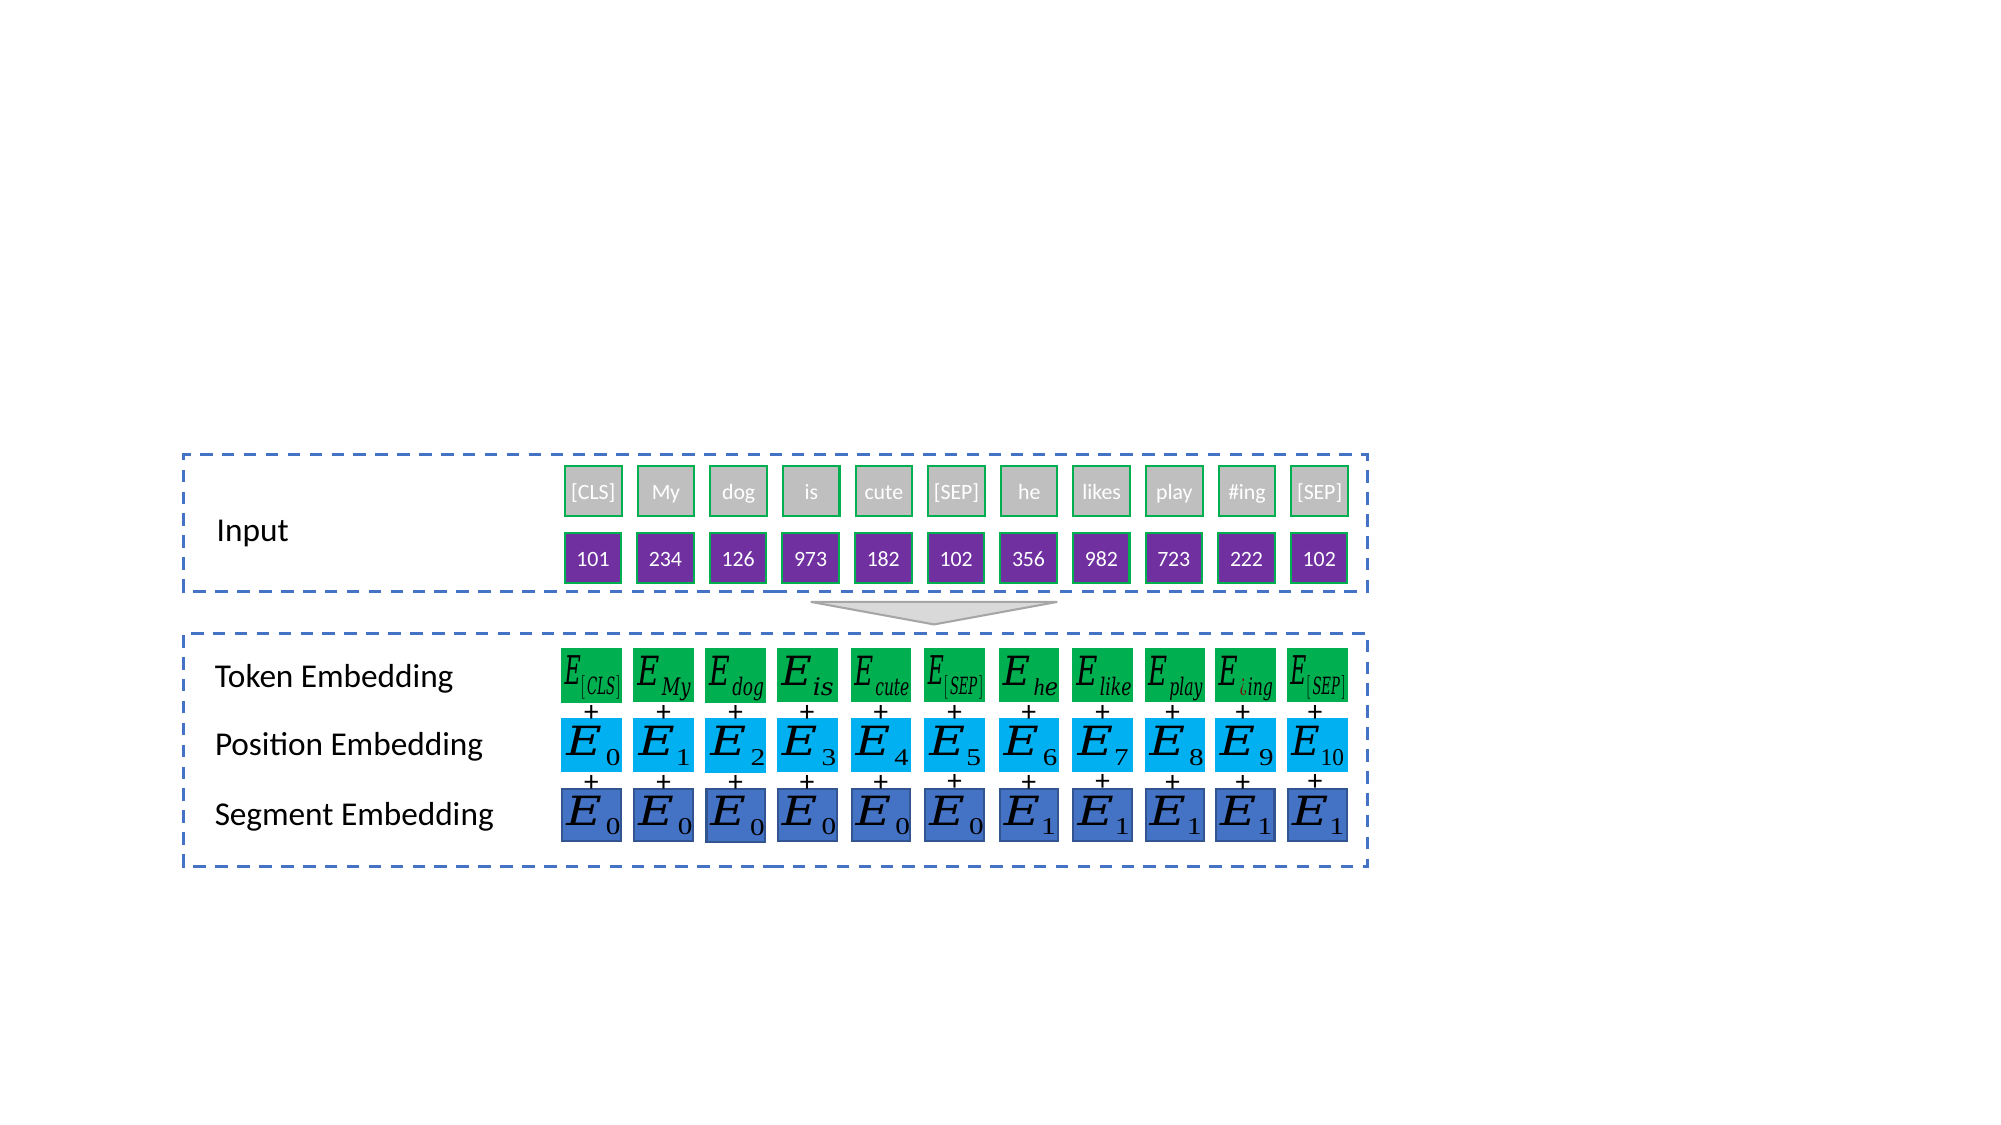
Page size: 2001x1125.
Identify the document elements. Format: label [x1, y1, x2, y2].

text_box [183, 454, 1368, 592]
text_box [183, 633, 1368, 867]
text_box [810, 600, 1058, 626]
